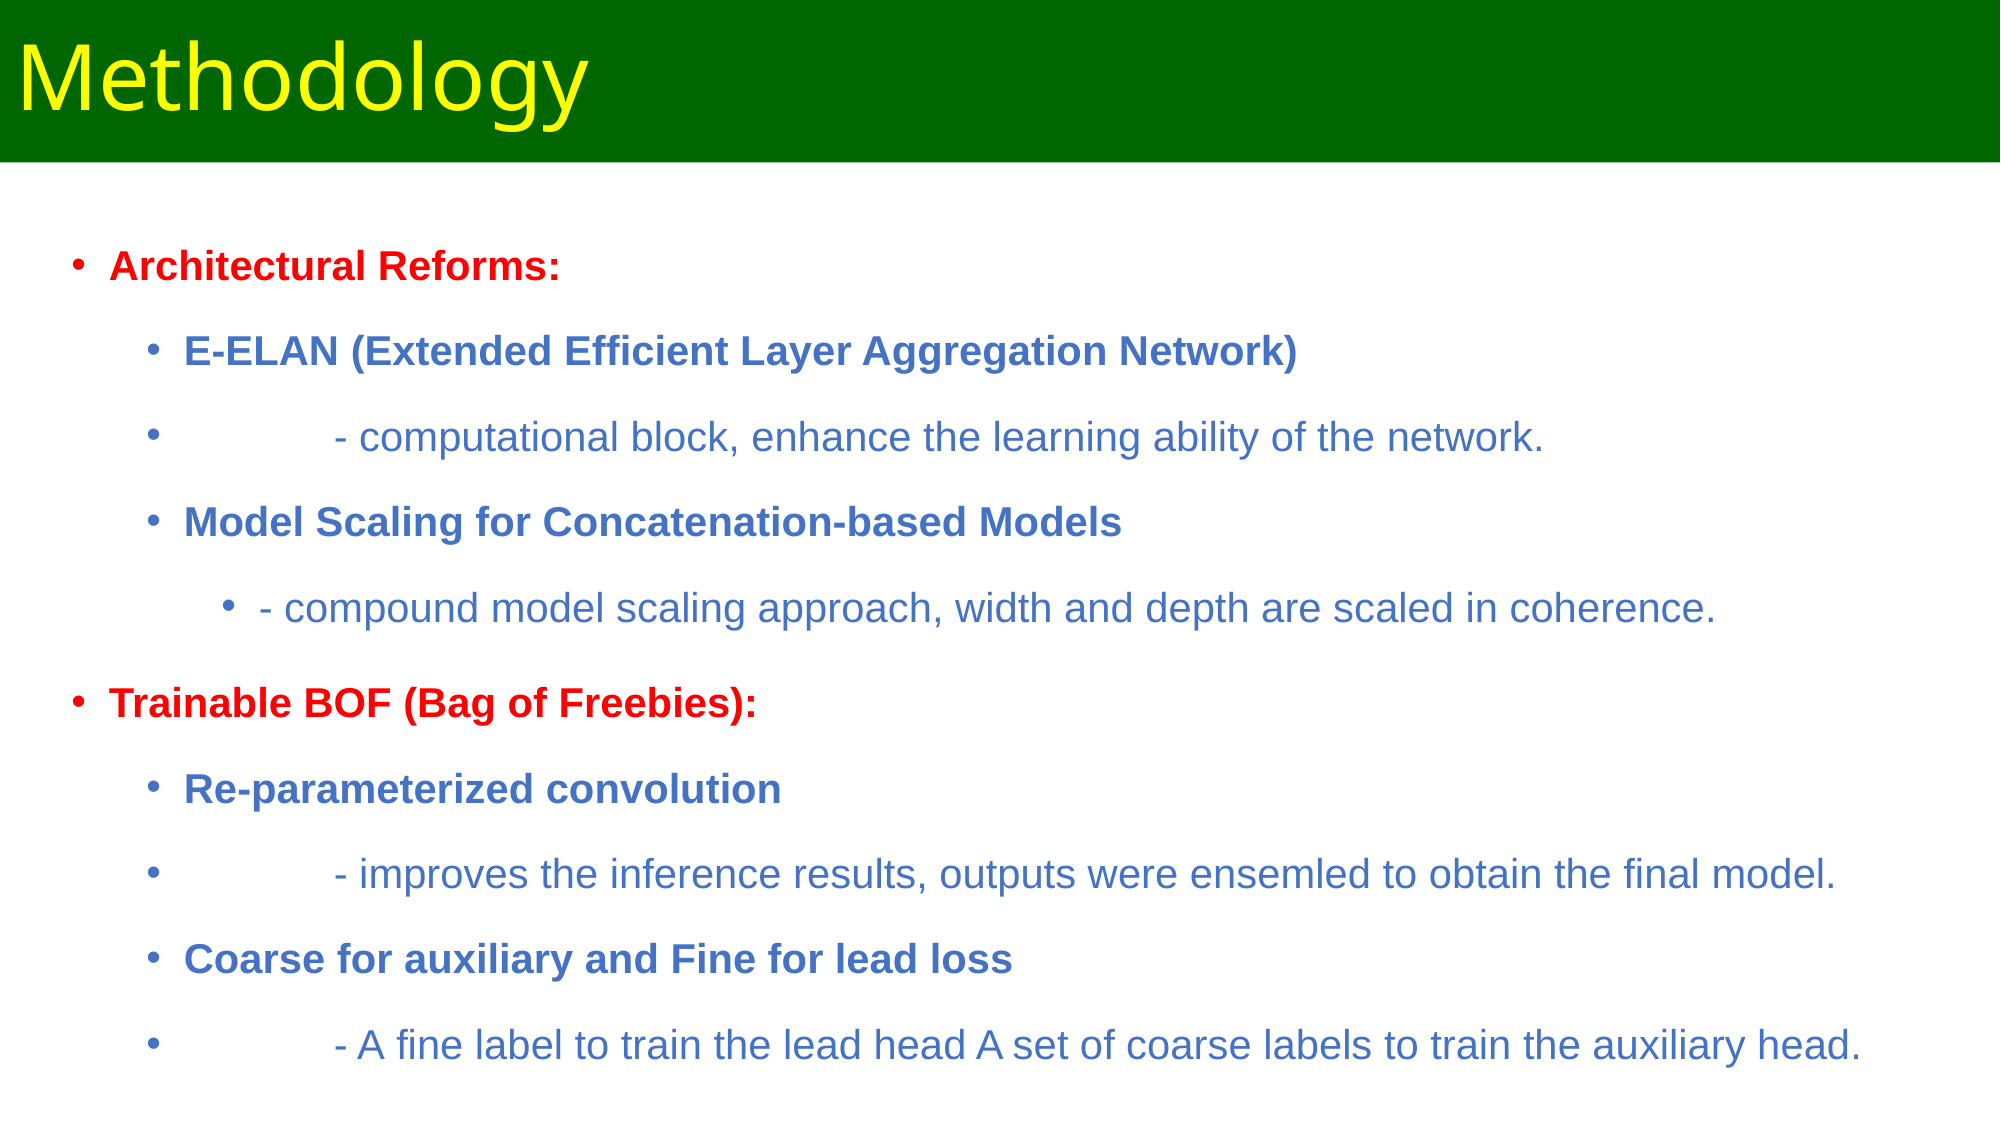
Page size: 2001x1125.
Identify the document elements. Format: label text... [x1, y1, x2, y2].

list Architectural Reforms: E-ELAN (Extended Efficient Layer Aggregation Network) - computational block, enhance the learning ability of the network. Model Scaling for Concatenation-based Models - compound model scaling approach, width and depth are scaled in coherence. Trainable BOF (Bag of Freebies): Re-parameterized convolution - improves the inference results, outputs were ensemled to obtain the final model. Coarse for auxiliary and Fine for lead loss - A fine label to train the lead head A set of coarse labels to train the auxiliary head. [56, 206, 1946, 1040]
title Methodology [0, 0, 2000, 163]
